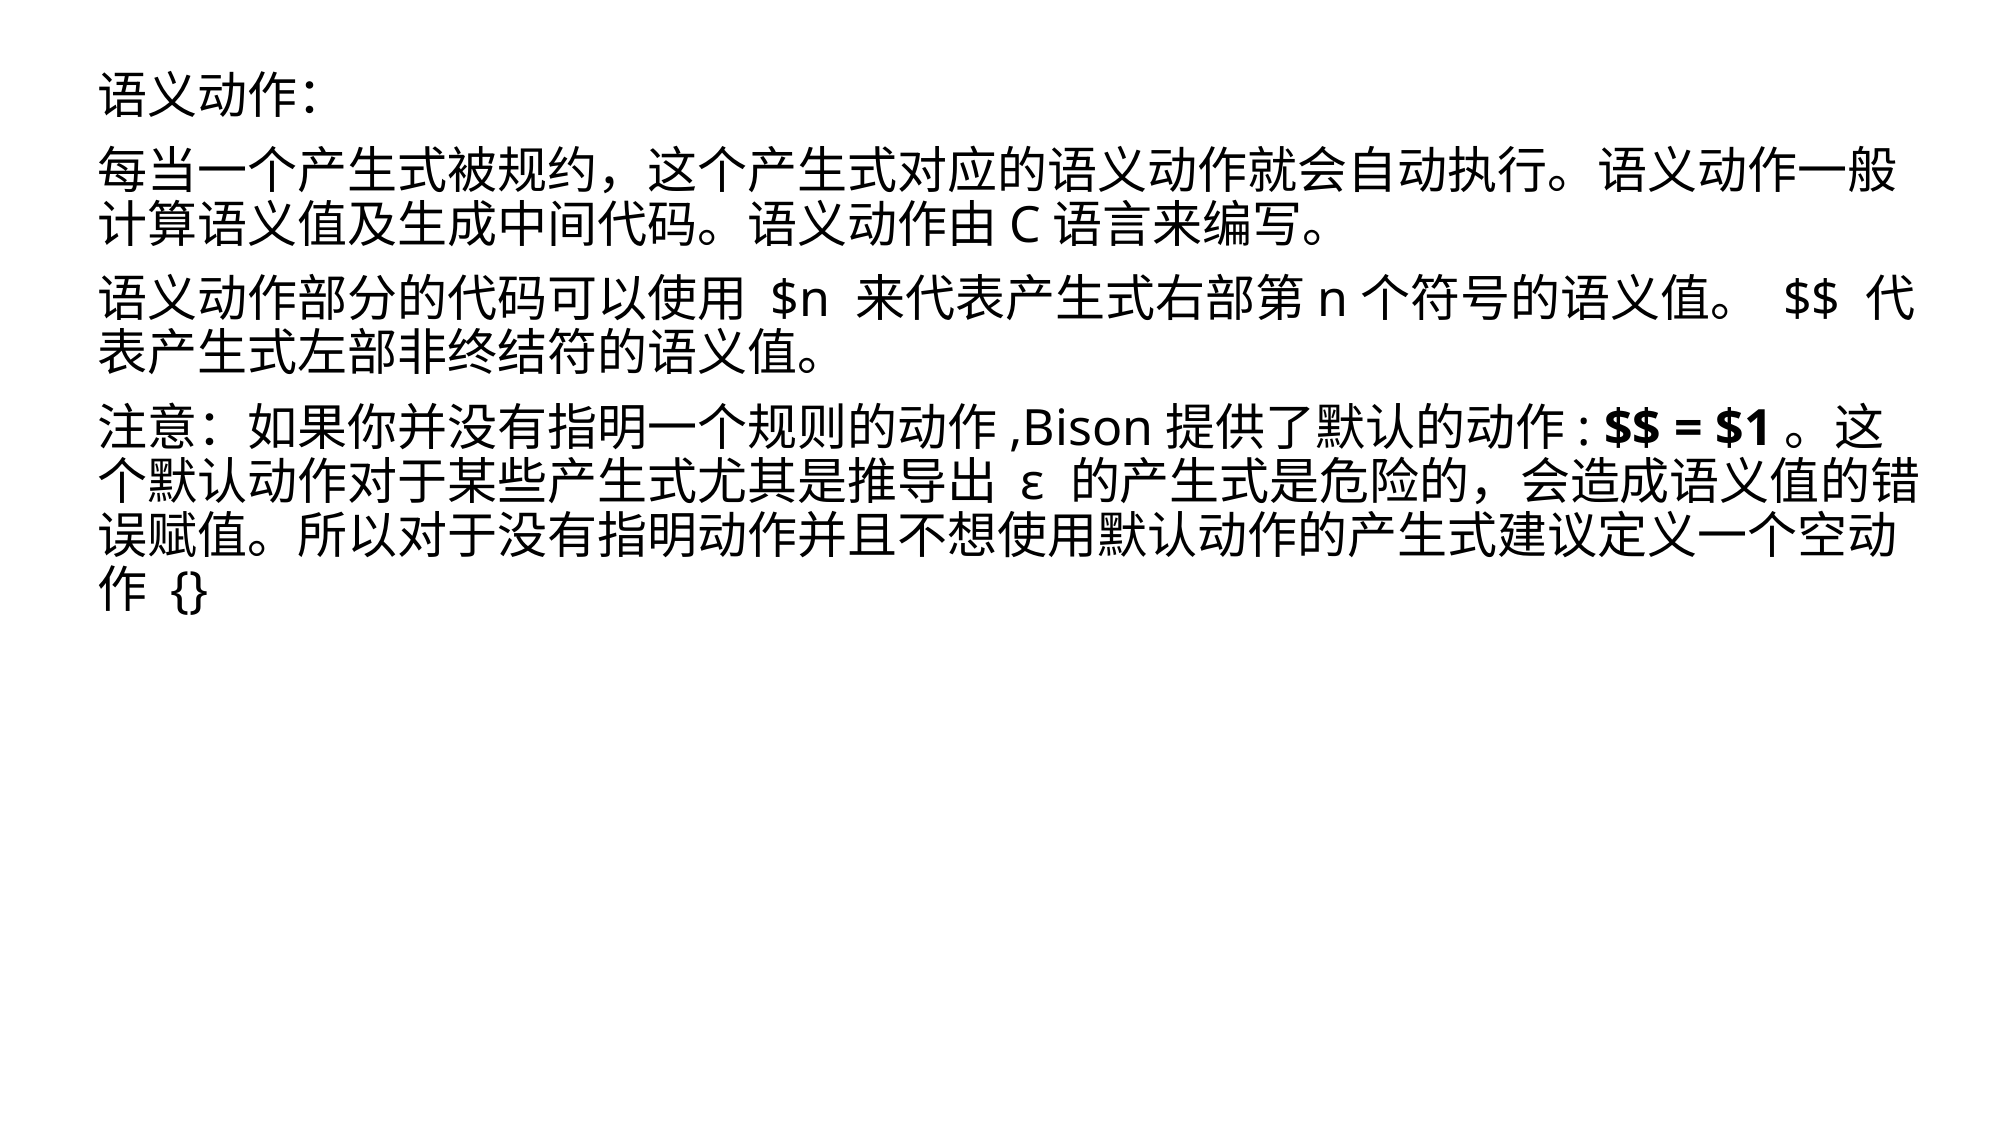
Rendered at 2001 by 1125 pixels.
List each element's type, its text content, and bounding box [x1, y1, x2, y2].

list 语义动作： 每当一个产生式被规约，这个产生式对应的语义动作就会自动执行。语义动作一般计算语义值及生成中间代码。语义动作由C语言来编写。 语义动作部分的代码可以使用 $n 来代表产生式右部第n个符号的语义值。 $$ 代表产生式左部非终结符的语义值。 注意：如果你并没有指明一个规则的动作,Bison提供了默认的动作: $$ = $1。这个默认动作对于某些产生式尤其是推导出 ε 的产生式是危险的，会造成语义值的错误赋值。所以对于没有指明动作并且不想使用默认动作的产生式建议定义一个空动作 {} [82, 62, 1949, 995]
